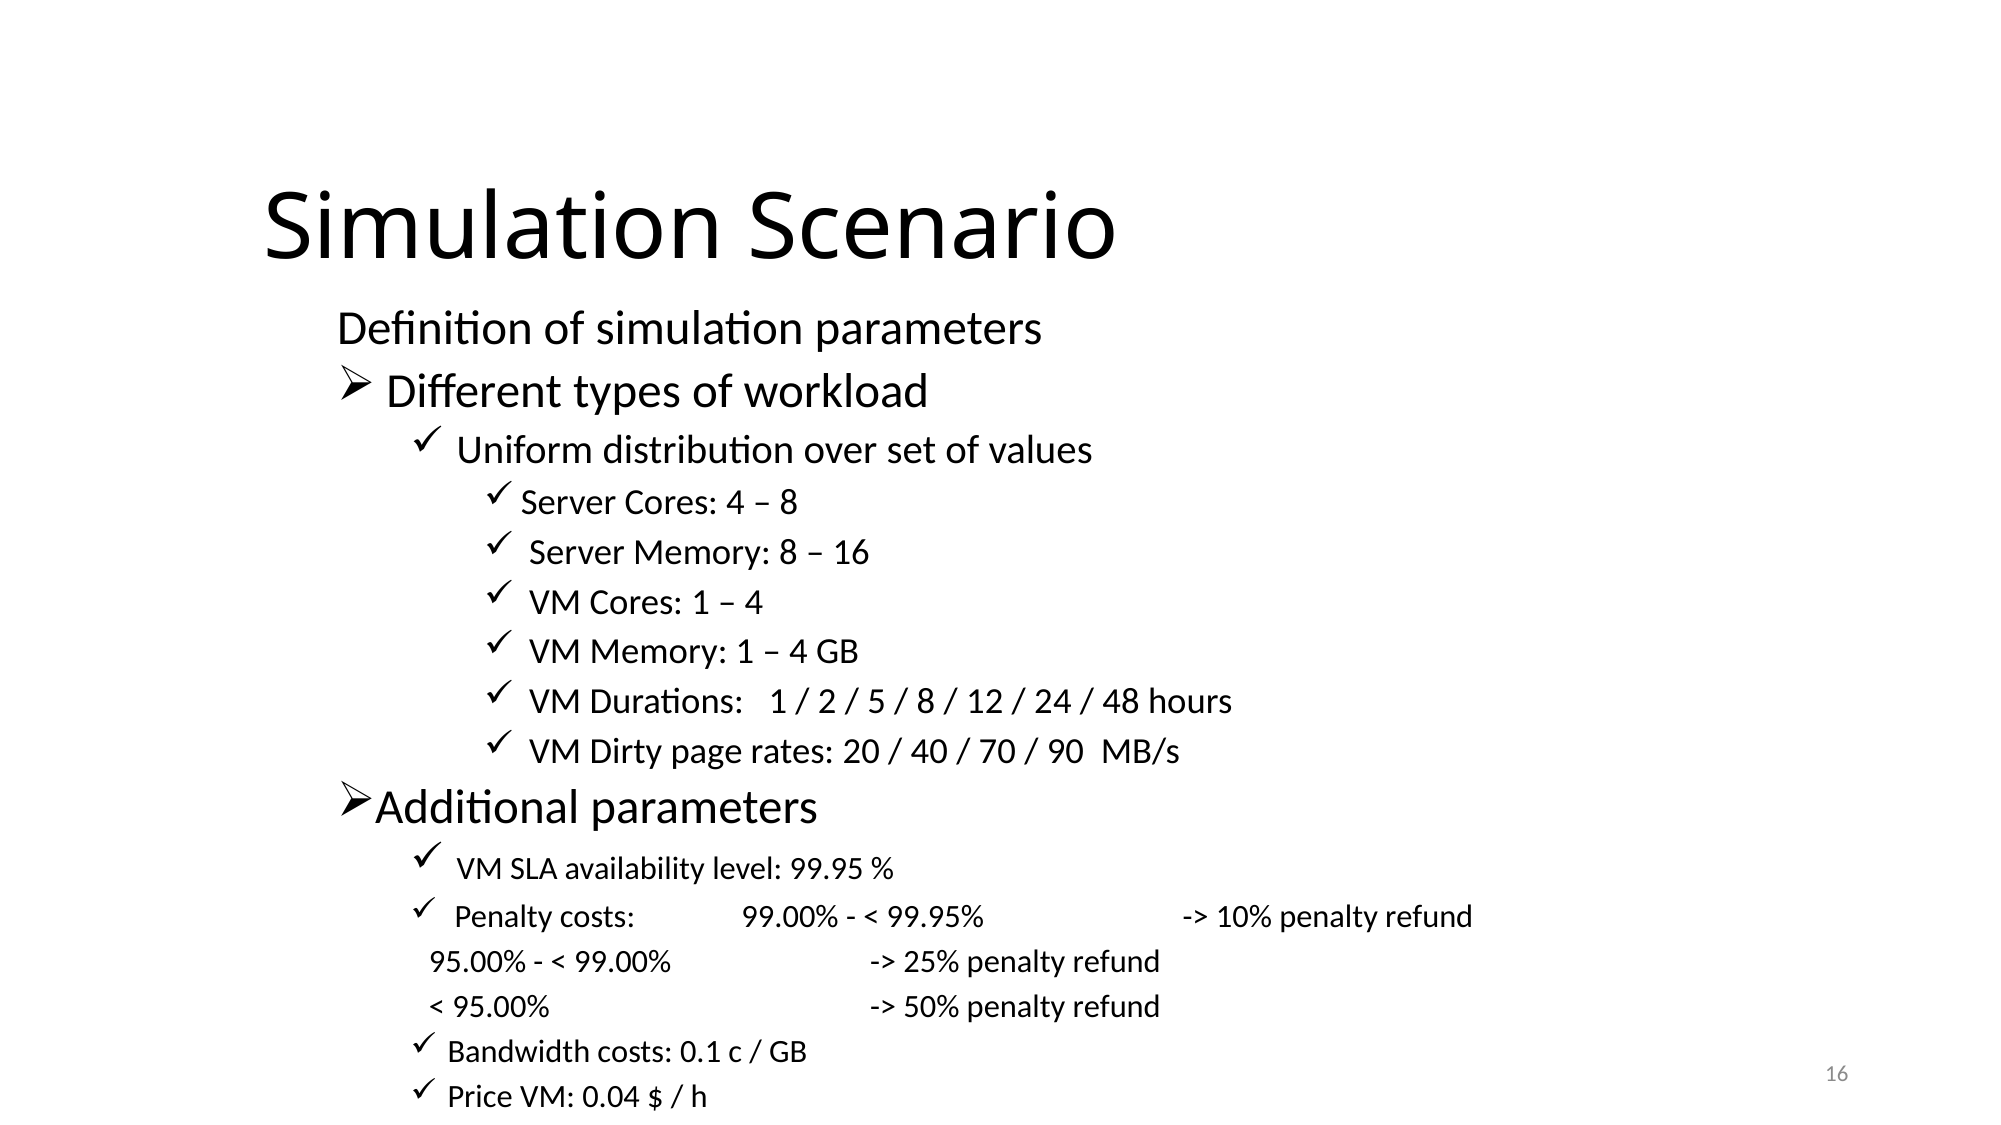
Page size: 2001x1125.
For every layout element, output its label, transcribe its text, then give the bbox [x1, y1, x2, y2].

list Definition of simulation parameters Different types of workload Uniform distribution over set of values Server Cores: 4 – 8 Server Memory: 8 – 16 VM Cores: 1 – 4 VM Memory: 1 – 4 GB VM Durations: 1 / 2 / 5 / 8 / 12 / 24 / 48 hours VM Dirty page rates: 20 / 40 / 70 / 90 MB/s Additional parameters VM SLA availability level: 99.95 % Penalty costs: 99.00% - < 99.95% -> 10% penalty refund 95.00% - < 99.00% -> 25% penalty refund < 95.00% -> 50% penalty refund Bandwidth costs: 0.1 c / GB Price VM: 0.04 $ / h [248, 295, 1663, 1125]
slide_number 16 [1413, 1042, 1864, 1103]
title Simulation Scenario [248, 84, 1893, 373]
